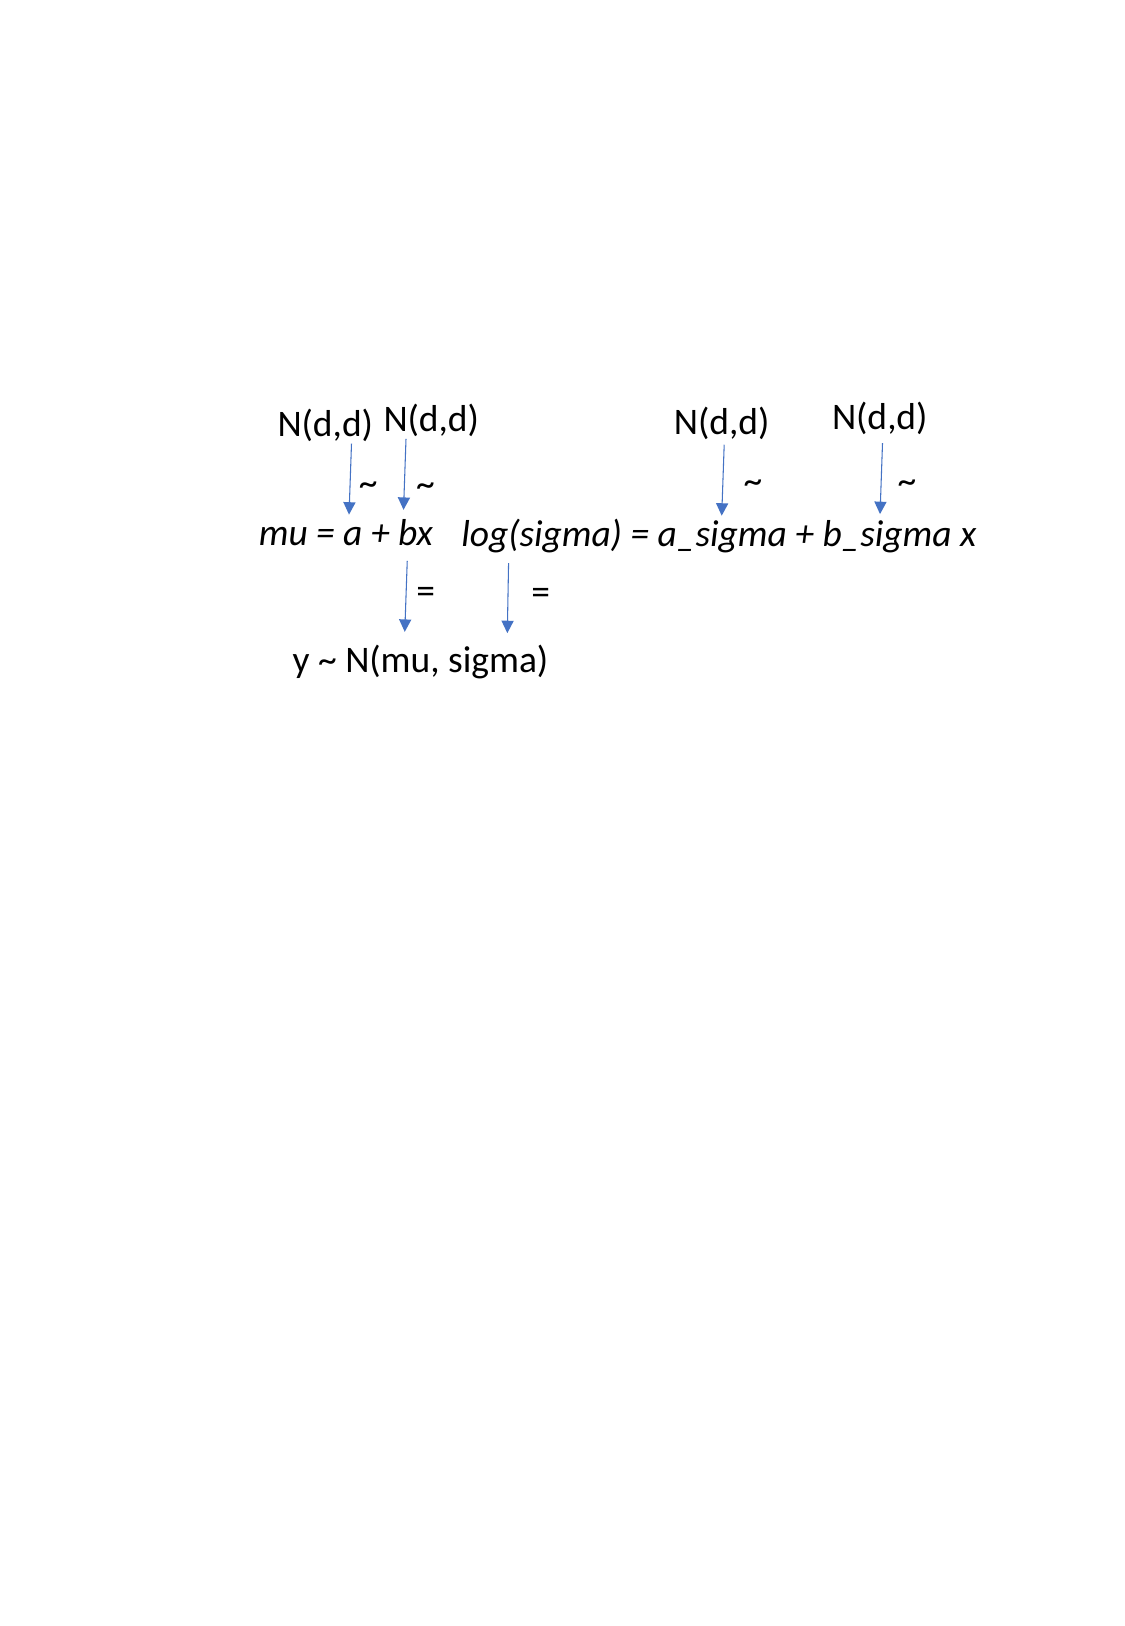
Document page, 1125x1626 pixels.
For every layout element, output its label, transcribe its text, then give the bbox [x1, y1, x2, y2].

text_box ~ [883, 448, 932, 508]
text_box mu = a + bx [244, 500, 449, 561]
text_box = [516, 559, 566, 620]
text_box N(d,d) [817, 384, 943, 444]
text_box N(d,d) [368, 386, 495, 447]
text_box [404, 560, 408, 632]
text_box ~ [343, 450, 348, 510]
text_box log(sigma) = a_sigma + b_sigma x [449, 501, 992, 562]
text_box = [401, 558, 451, 618]
text_box N(d,d) [659, 389, 785, 450]
text_box N(d,d) [262, 391, 388, 451]
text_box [879, 443, 883, 515]
text_box ~ [352, 450, 393, 510]
text_box ~ [401, 451, 450, 512]
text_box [721, 444, 725, 516]
text_box ~ [728, 448, 778, 508]
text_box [348, 443, 352, 515]
text_box y ~ N(mu, sigma) [277, 627, 564, 688]
